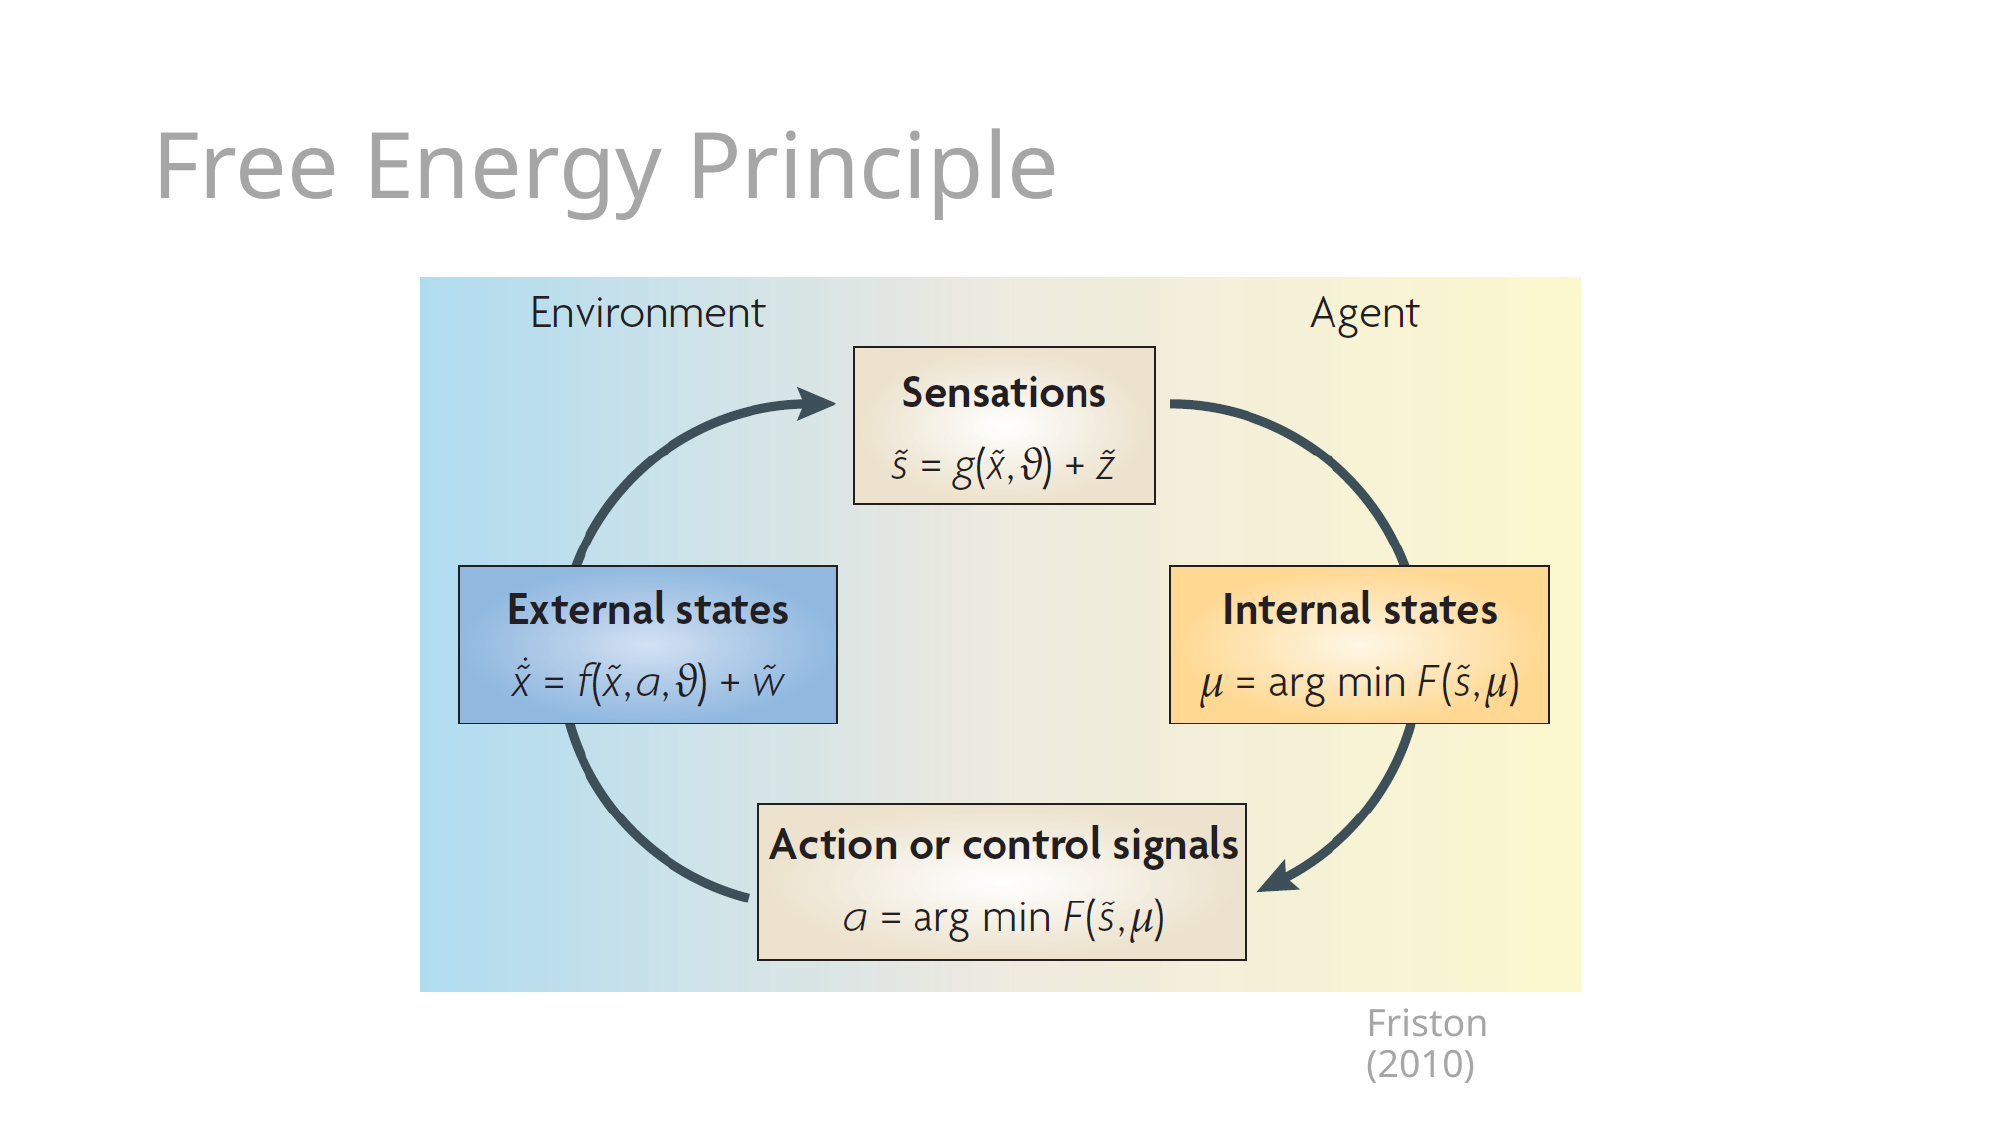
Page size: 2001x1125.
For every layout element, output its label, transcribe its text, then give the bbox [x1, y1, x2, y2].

title Free Energy Principle [137, 59, 1863, 278]
text_box Friston (2010) [1351, 991, 1598, 1099]
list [419, 276, 1581, 992]
